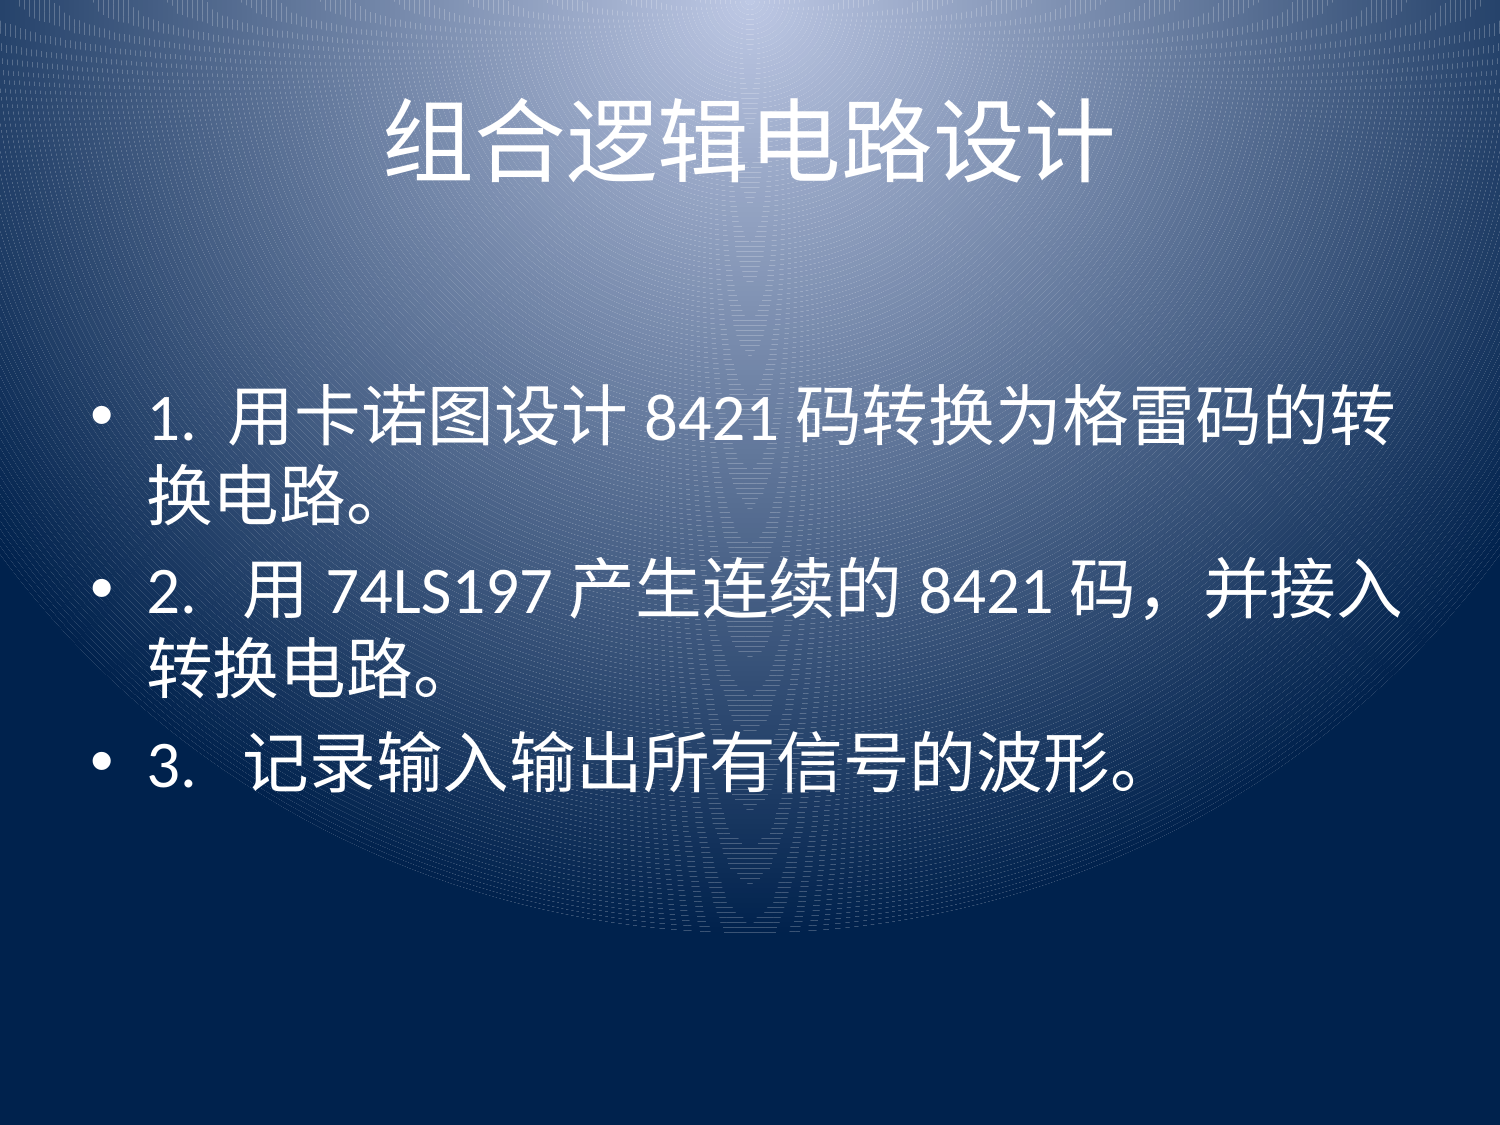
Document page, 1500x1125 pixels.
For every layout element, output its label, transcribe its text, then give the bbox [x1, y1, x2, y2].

title 组合逻辑电路设计 [75, 45, 1425, 233]
list 1. 用卡诺图设计8421码转换为格雷码的转 换电路。 2. 用74LS197产生连续的8421码，并接入转换电路。 3. 记录输入输出所有信号的波形。 [75, 262, 1425, 1005]
